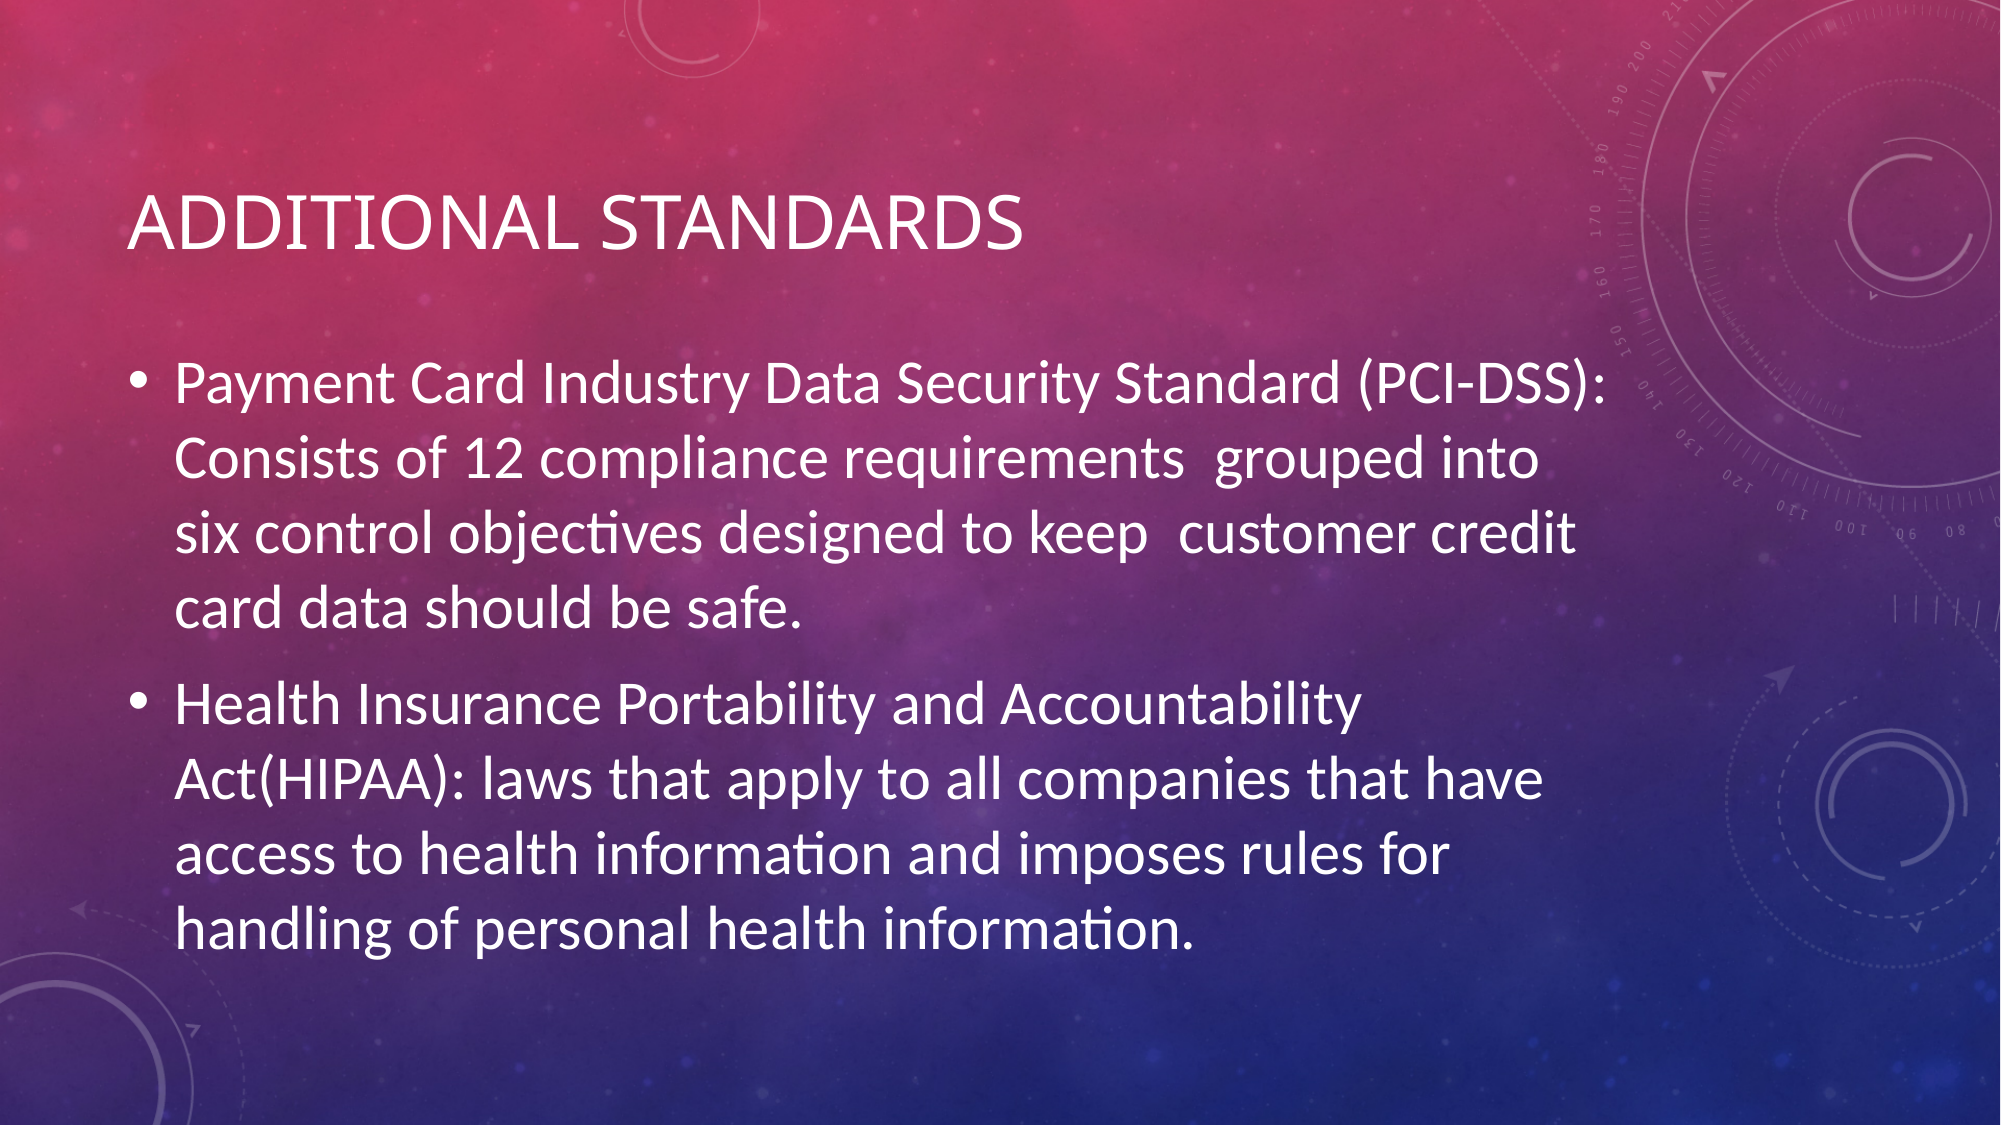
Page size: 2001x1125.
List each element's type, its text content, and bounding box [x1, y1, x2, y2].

title Additional standards [112, 99, 1516, 278]
list Payment Card Industry Data Security Standard (PCI-DSS): Consists of 12 compliance requirements grouped into six control objectives designed to keep customer credit card data should be safe. Health Insurance Portability and Accountability Act(HIPAA): laws that apply to all companies that have access to health information and imposes rules for handling of personal health information. [112, 278, 1636, 1025]
picture [0, 0, 2001, 1125]
